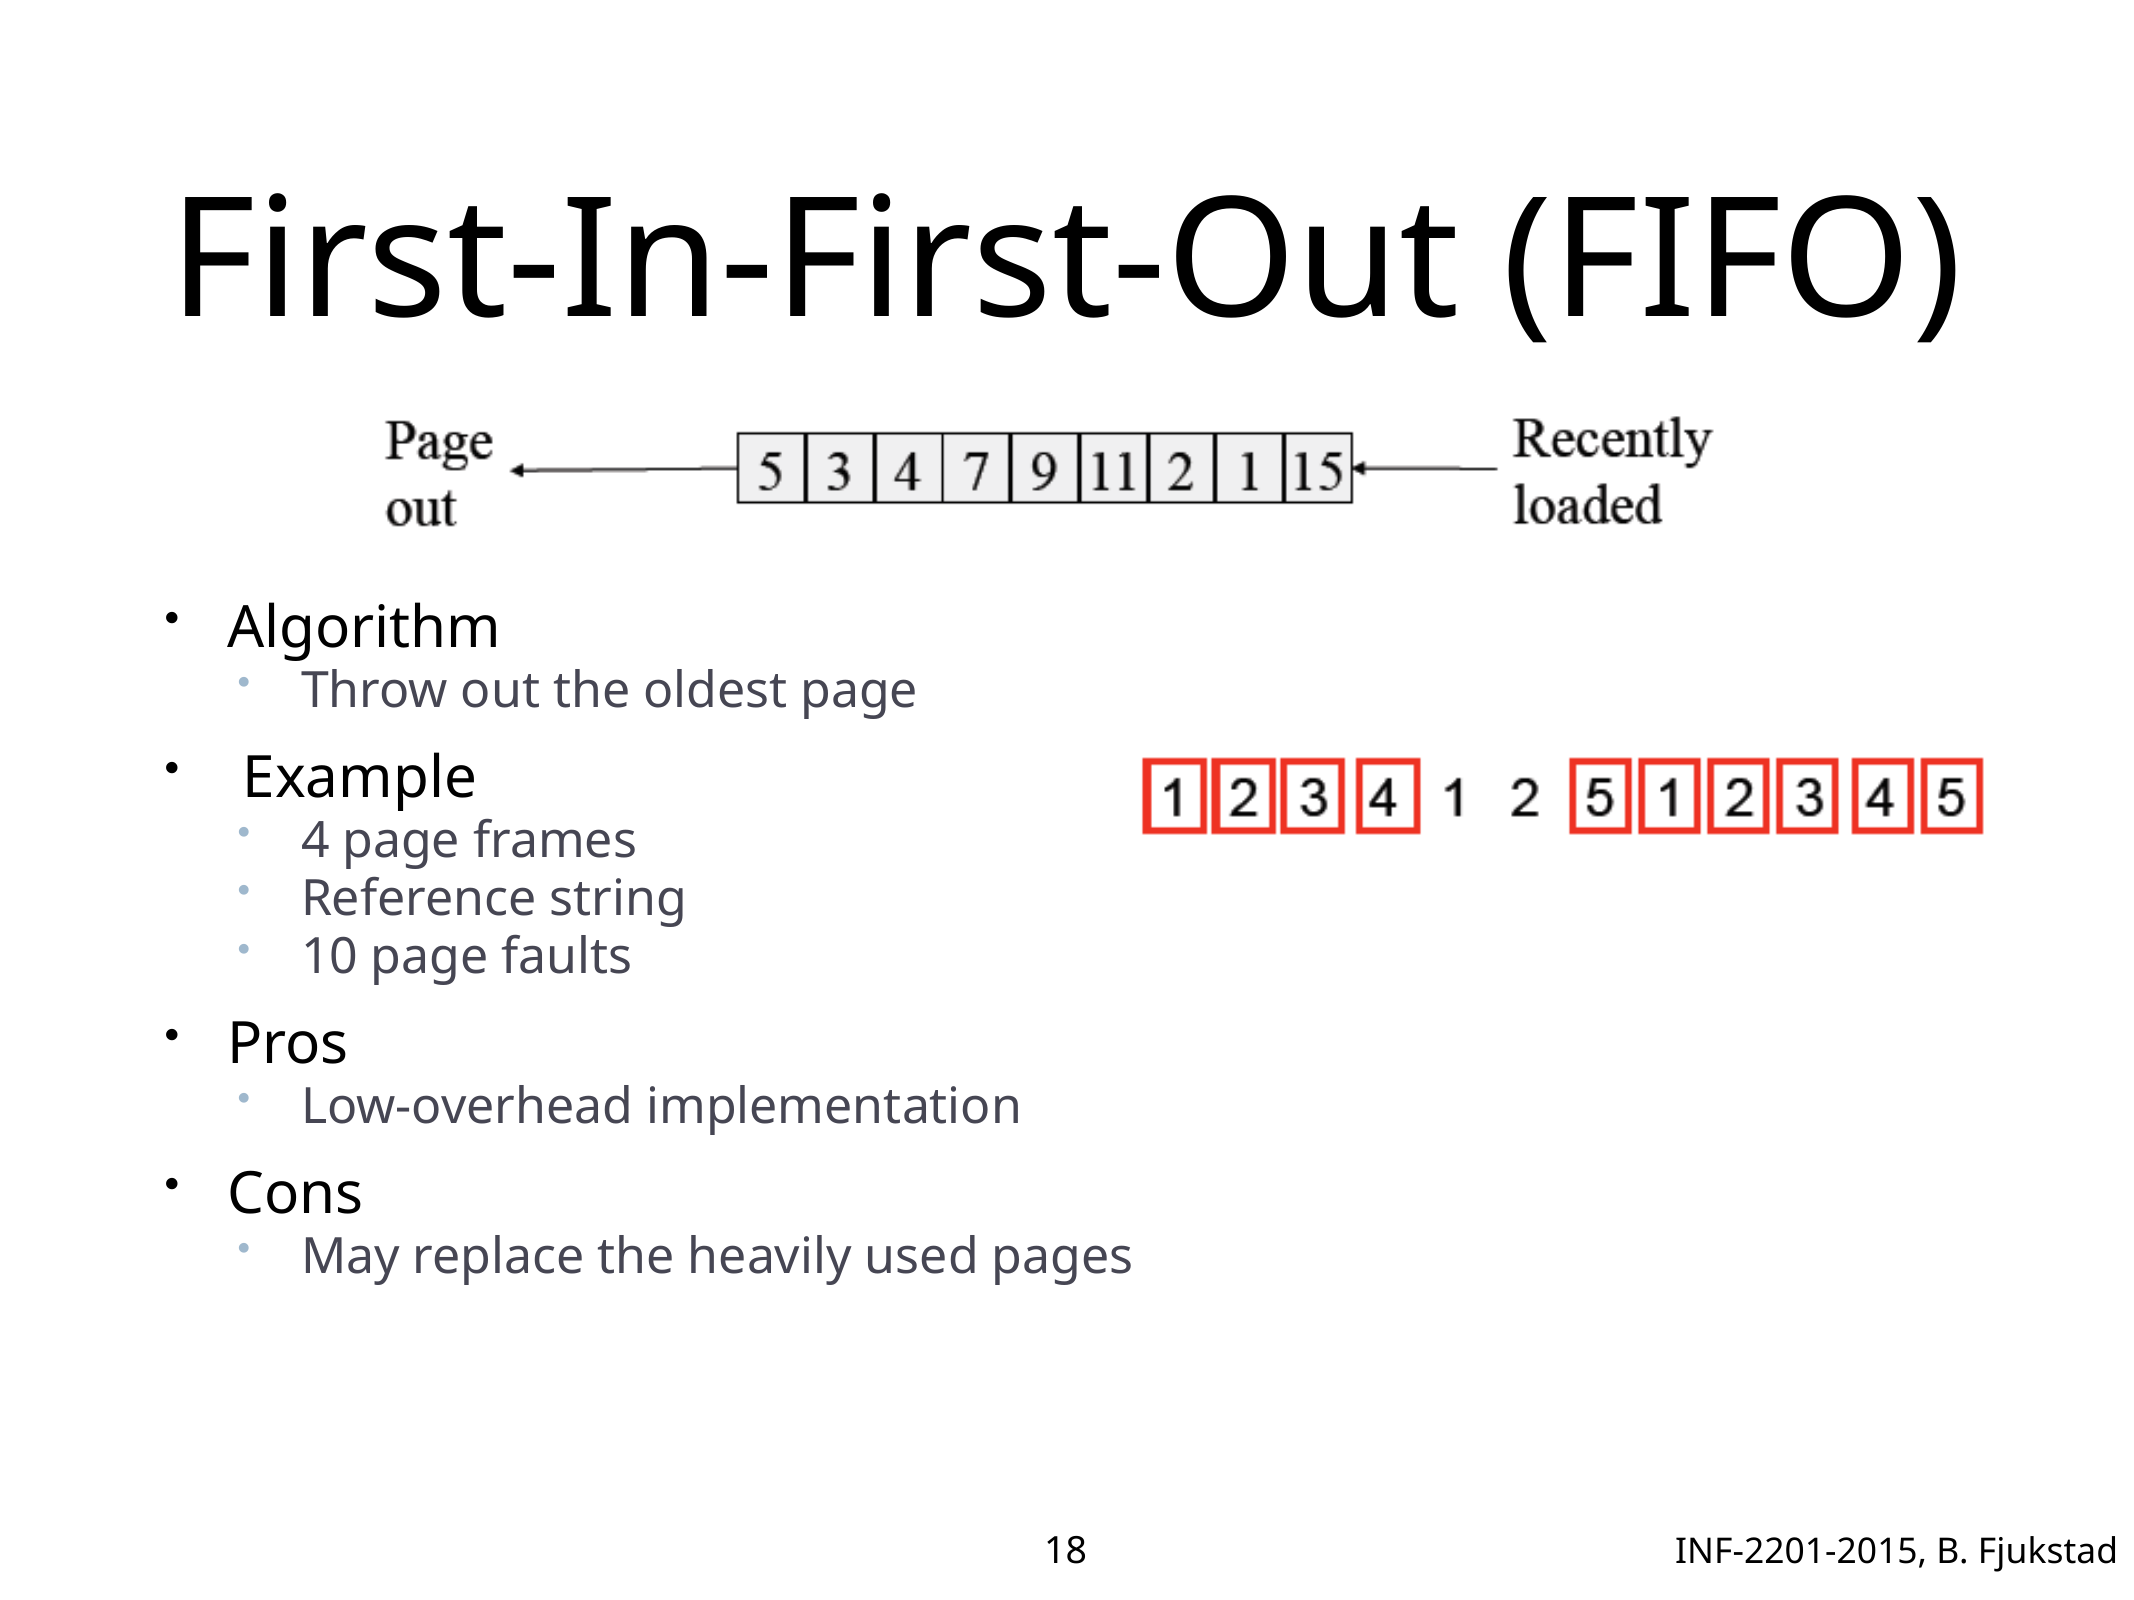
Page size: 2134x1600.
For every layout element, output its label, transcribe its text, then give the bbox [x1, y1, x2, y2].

picture [1132, 743, 1997, 857]
picture [366, 395, 1725, 552]
title First-In-First-Out (FIFO) [155, 72, 1978, 426]
list Algorithm Throw out the oldest page Example 4 page frames Reference string 10 page faults Pros Low-overhead implementation Cons May replace the heavily used pages [155, 426, 1978, 1459]
slide_number 18 [1034, 1517, 1097, 1581]
